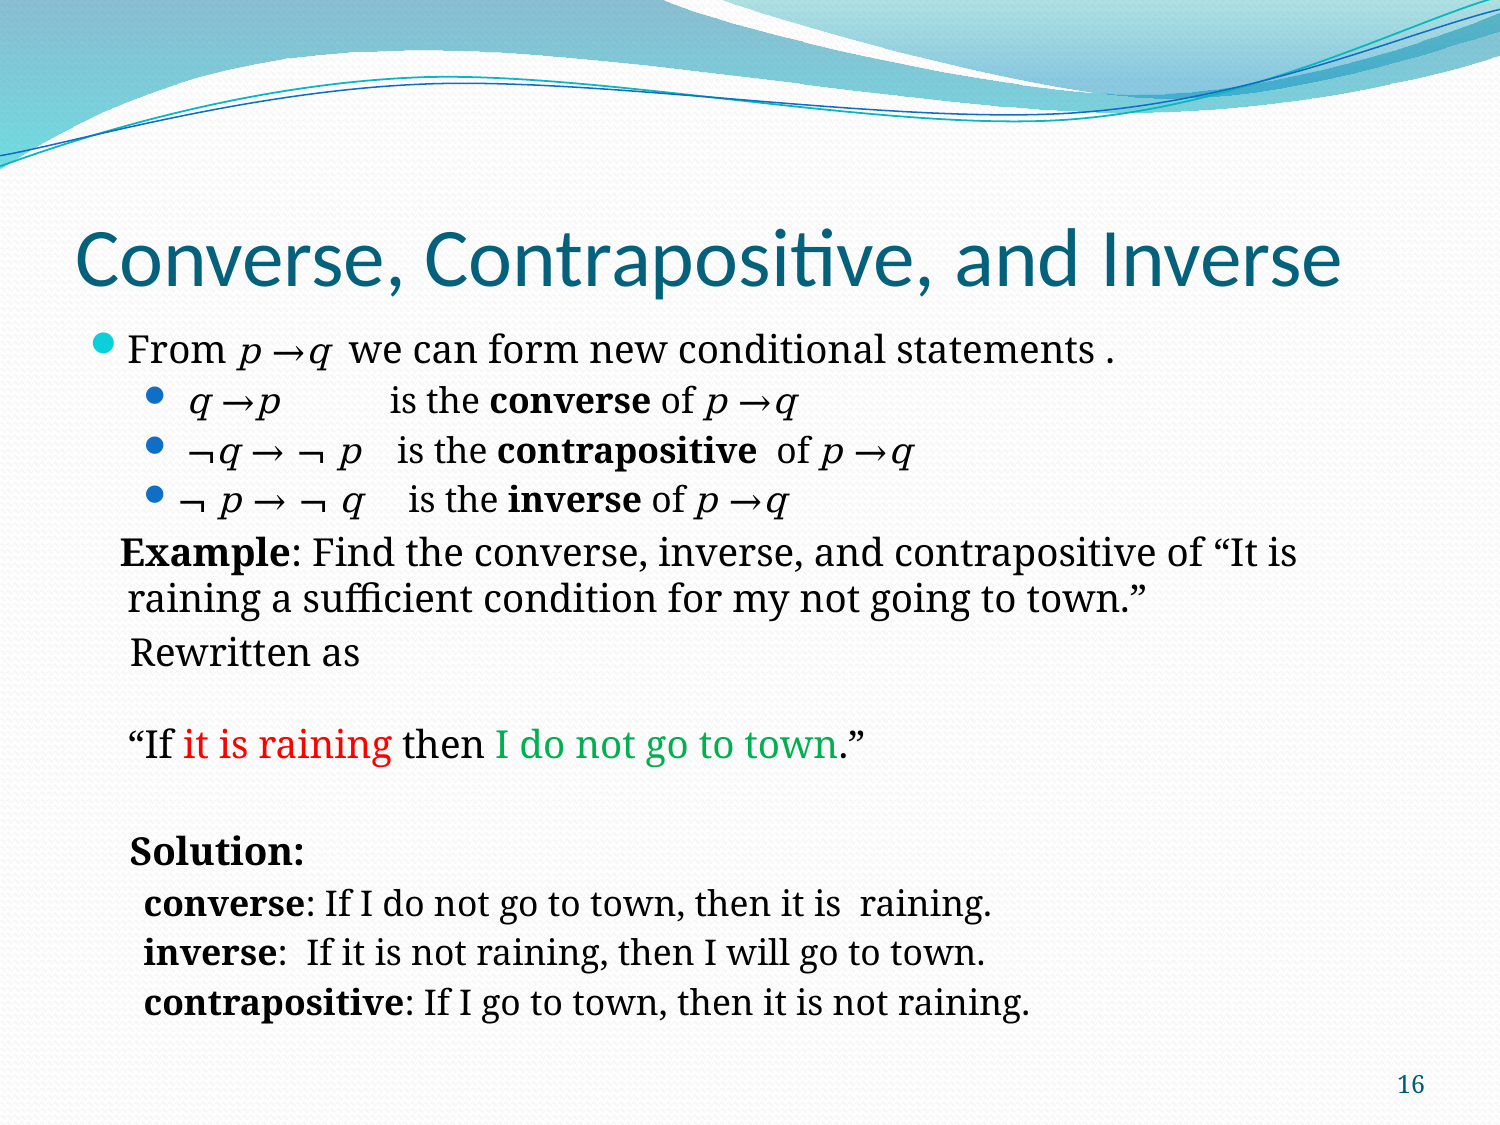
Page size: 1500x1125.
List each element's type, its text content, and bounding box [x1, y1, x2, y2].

title Converse, Contrapositive, and Inverse [75, 115, 1425, 303]
list From p →q we can form new conditional statements . q →p is the converse of p →q ¬q → ¬ p is the contrapositive of p →q ¬ p → ¬ q is the inverse of p →q Example: Find the converse, inverse, and contrapositive of “It is raining a sufficient condition for my not going to town.” Rewritten as “If it is raining then I do not go to town.” Solution: converse: If I do not go to town, then it is raining. inverse: If it is not raining, then I will go to town. contrapositive: If I go to town, then it is not raining. [75, 317, 1425, 1038]
slide_number 16 [1299, 1042, 1425, 1103]
